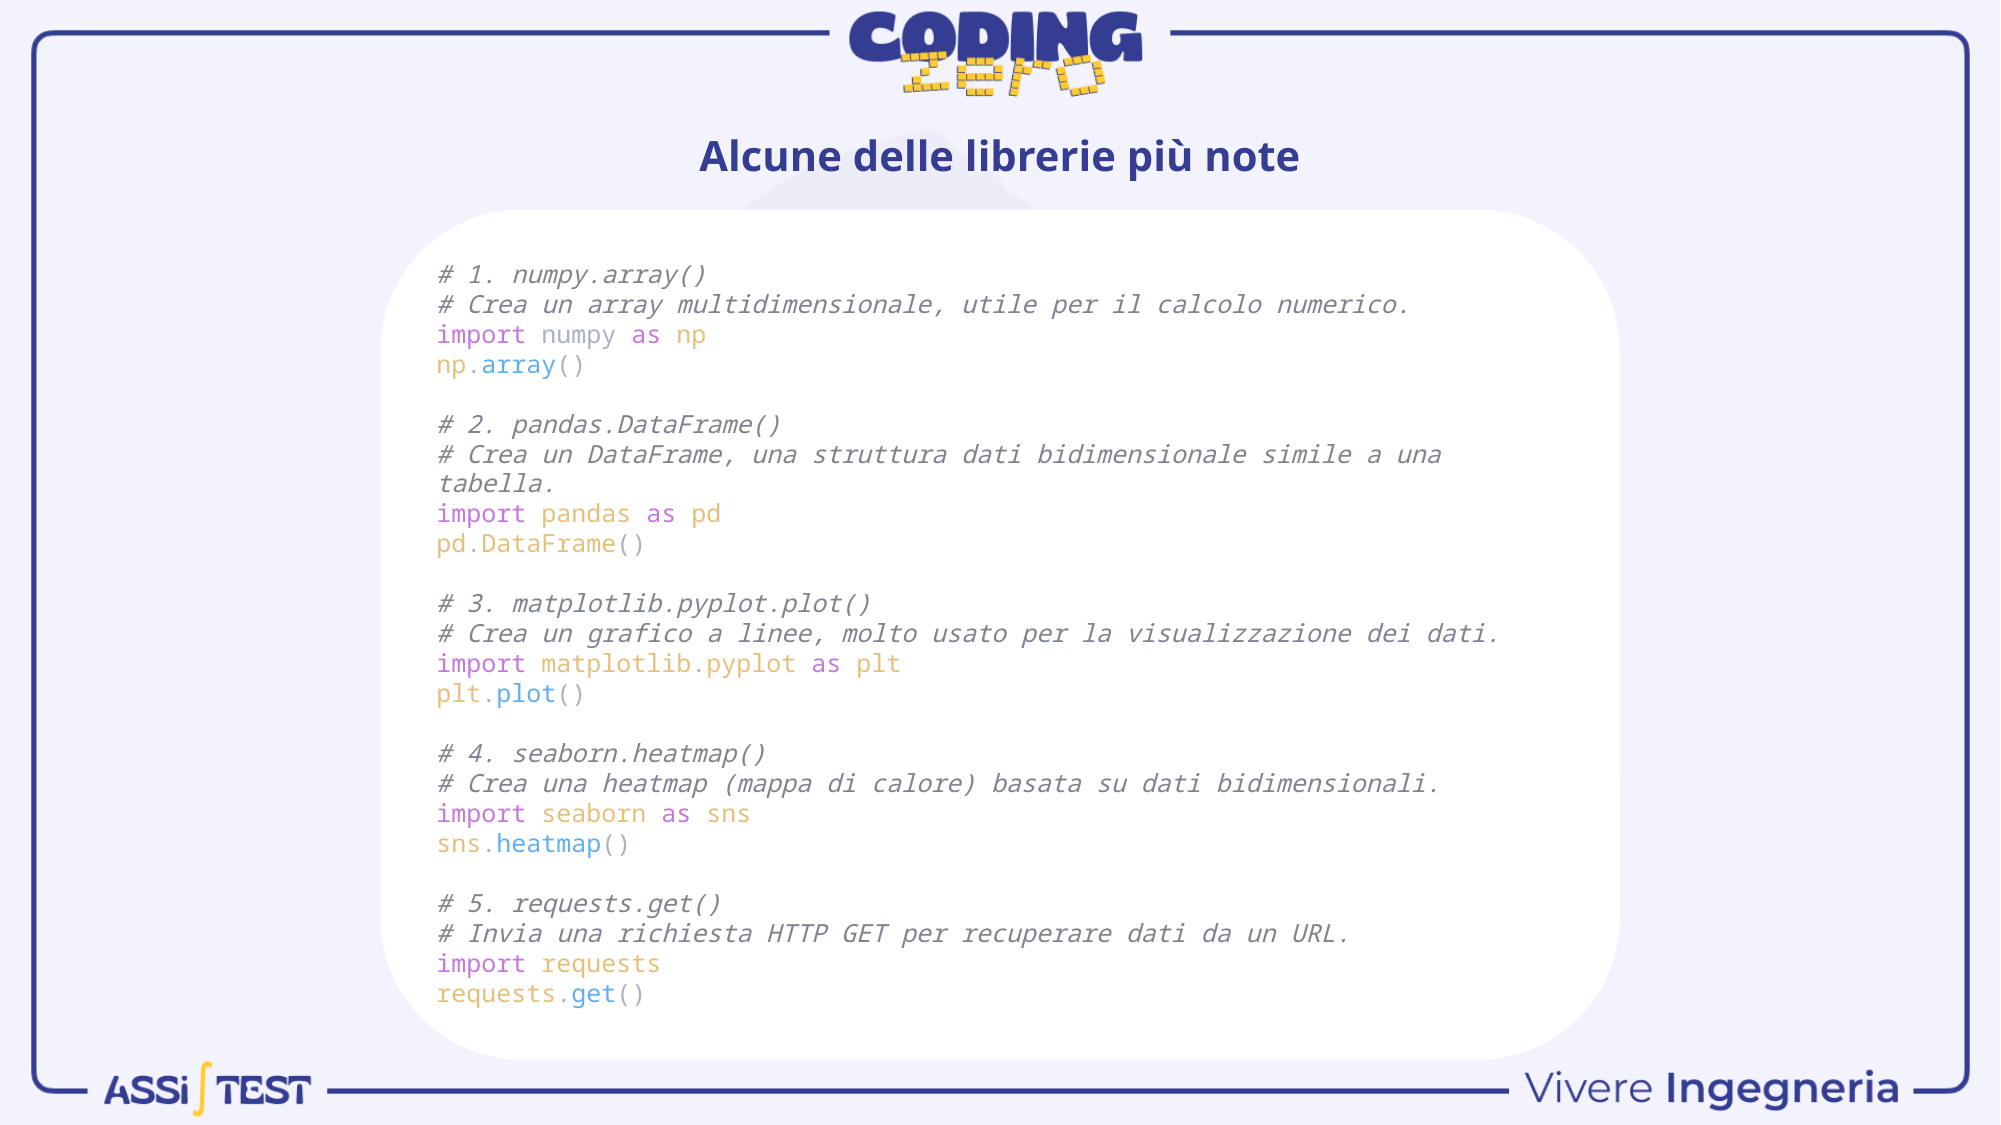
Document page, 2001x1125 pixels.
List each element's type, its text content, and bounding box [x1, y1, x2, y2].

text_box Alcune delle librerie più note [662, 121, 1338, 187]
text_box # 1. numpy.array() # Crea un array multidimensionale, utile per il calcolo numerico. import numpy as np np.array() # 2. pandas.DataFrame() # Crea un DataFrame, una struttura dati bidimensionale simile a una tabella. import pandas as pd pd.DataFrame() # 3. matplotlib.pyplot.plot() # Crea un grafico a linee, molto usato per la visualizzazione dei dati. import matplotlib.pyplot as plt plt.plot() # 4. seaborn.heatmap() # Crea una heatmap (mappa di calore) basata su dati bidimensionali. import seaborn as sns sns.heatmap() # 5. requests.get() # Invia una richiesta HTTP GET per recuperare dati da un URL. import requests requests.get() [379, 208, 1621, 1061]
picture [0, 0, 2001, 1125]
